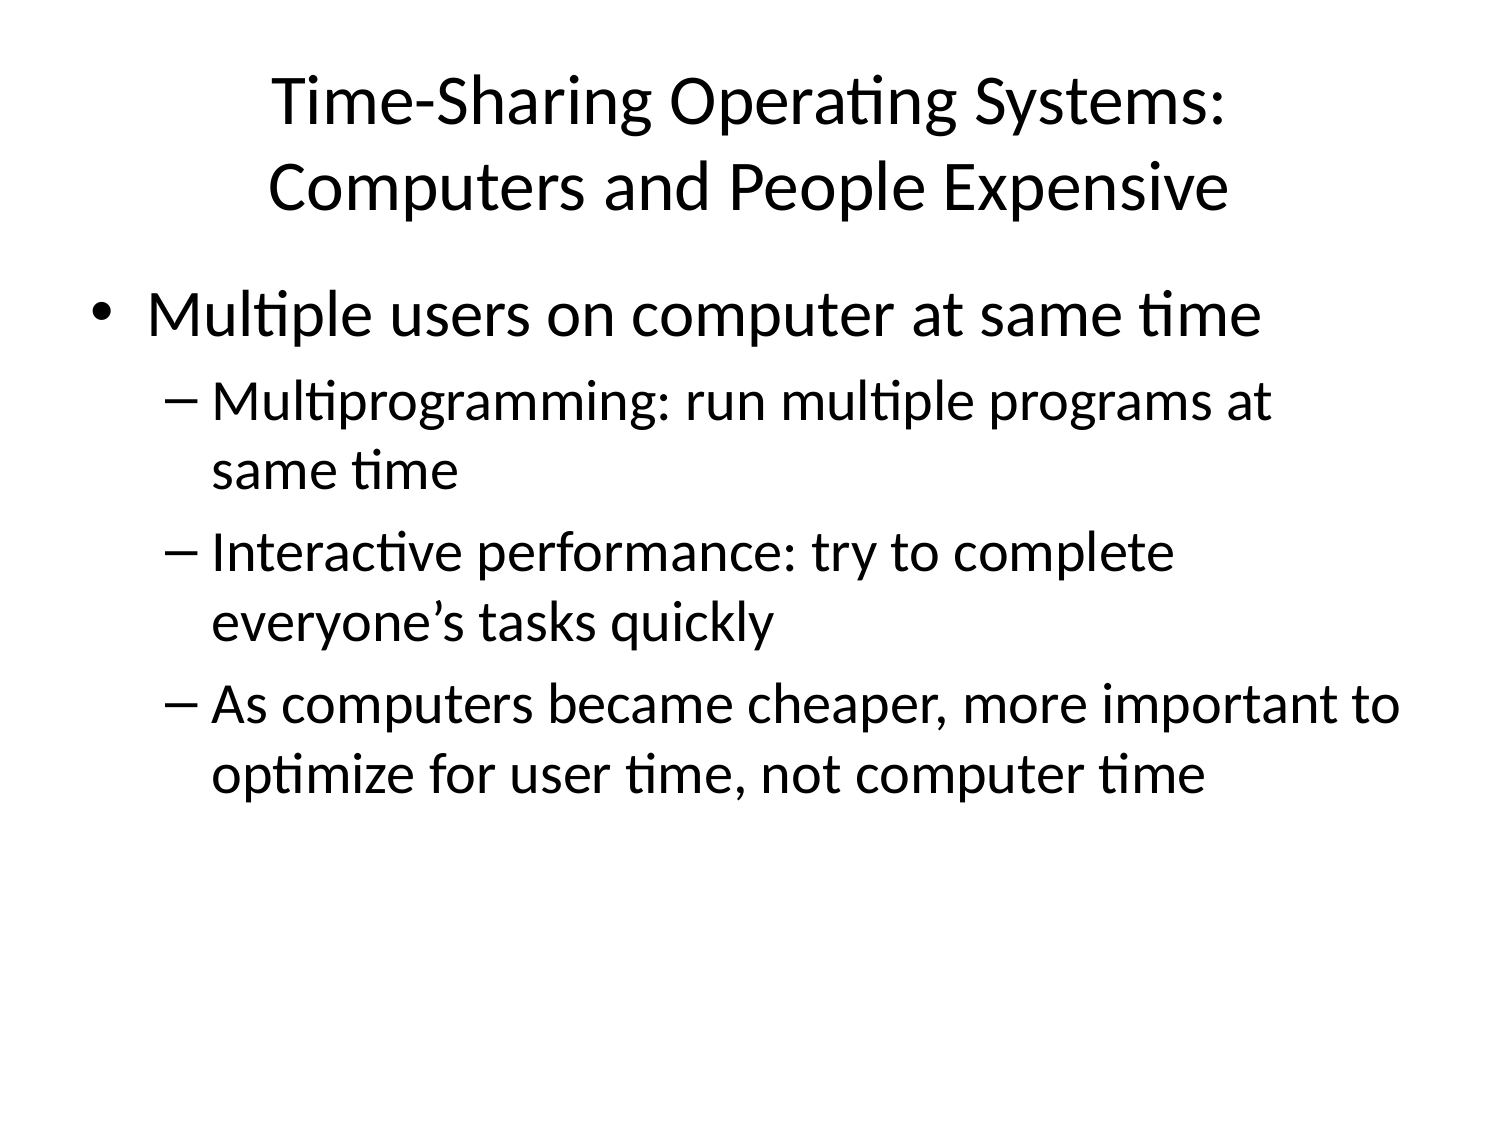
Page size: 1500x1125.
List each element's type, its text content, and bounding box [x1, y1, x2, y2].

list Multiple users on computer at same time Multiprogramming: run multiple programs at same time Interactive performance: try to complete everyone’s tasks quickly As computers became cheaper, more important to optimize for user time, not computer time [75, 262, 1425, 1005]
title Time-Sharing Operating Systems: Computers and People Expensive [75, 45, 1425, 233]
